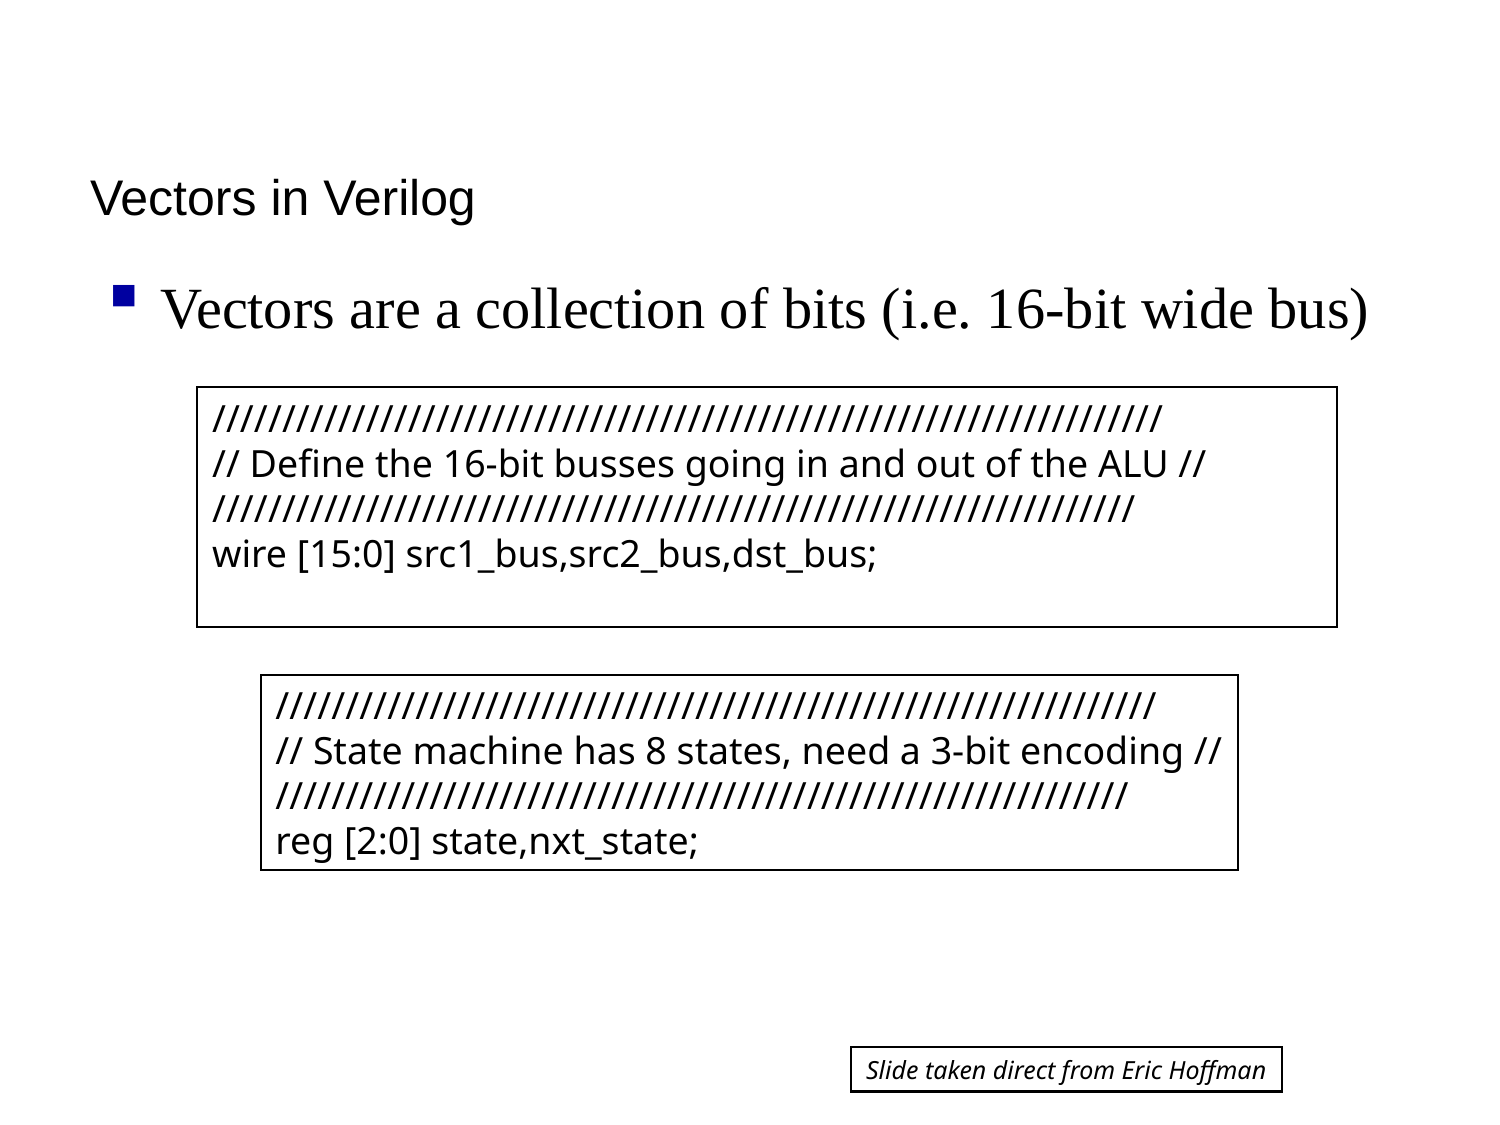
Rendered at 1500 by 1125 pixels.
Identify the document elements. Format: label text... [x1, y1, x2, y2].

slide_number [1074, 1024, 1426, 1103]
text_box /////////////////////////////////////////////////////////////// // State machine has 8 states, need a 3-bit encoding // ///////////////////////////////////////////////////////////// reg [2:0] state,nxt_state; [260, 674, 1238, 870]
title Vectors in Verilog [75, 45, 1425, 233]
list Vectors are a collection of bits (i.e. 16-bit wide bus) [75, 262, 1425, 388]
text_box //////////////////////////////////////////////////////////////////// // Define the 16-bit busses going in and out of the ALU // ////////////////////////////////////////////////////////////////// wire [15:0] src1_bus,src2_bus,dst_bus; [197, 387, 1338, 628]
text_box Slide taken direct from Eric Hoffman [851, 1046, 1074, 1092]
